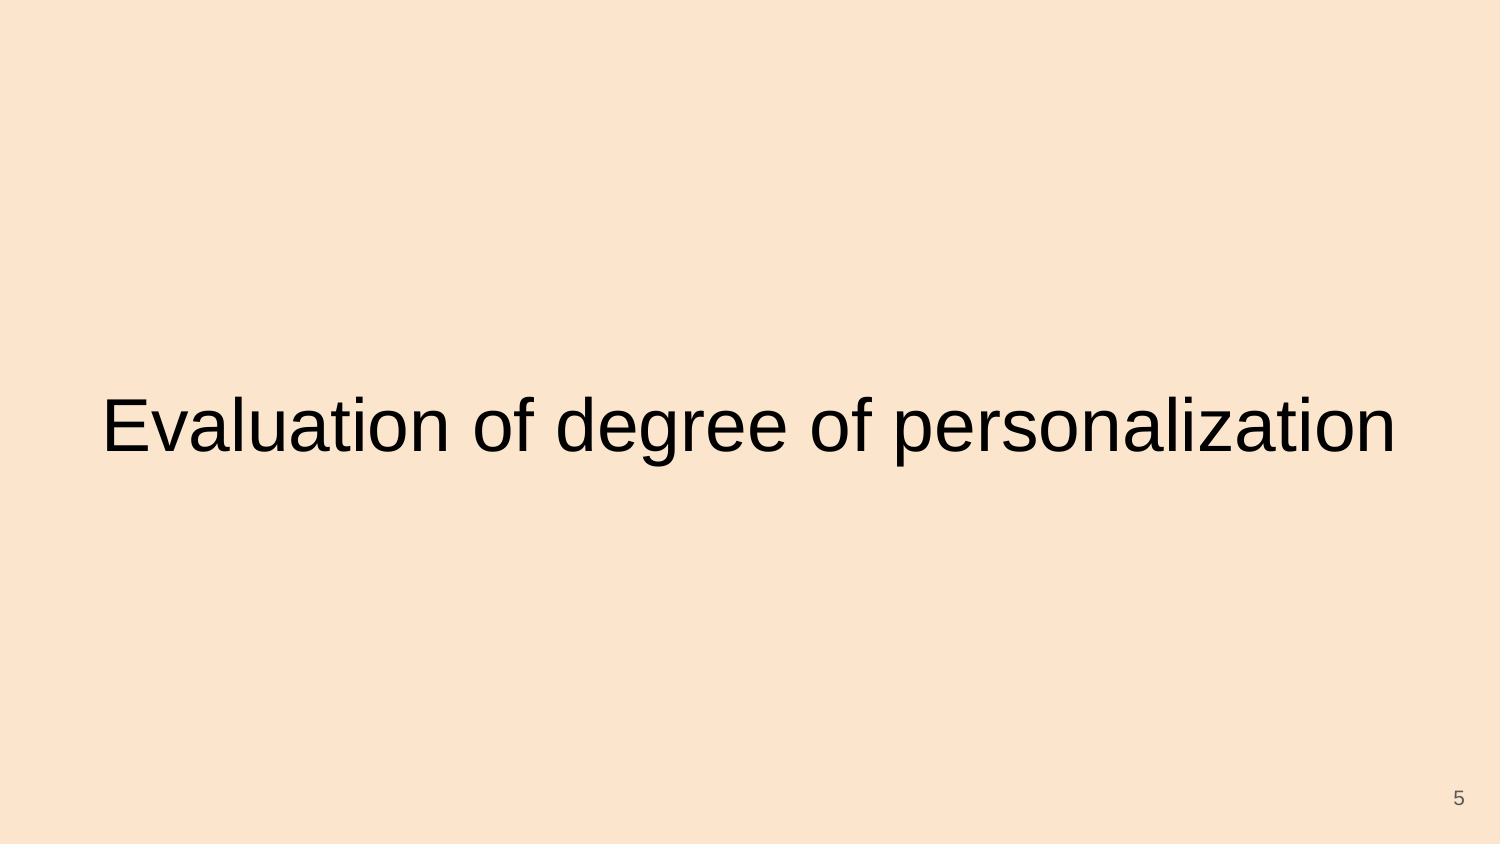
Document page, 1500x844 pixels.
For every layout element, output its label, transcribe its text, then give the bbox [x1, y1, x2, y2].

slide_number ‹#› [1389, 764, 1480, 830]
title Evaluation of degree of personalization [51, 352, 1449, 491]
